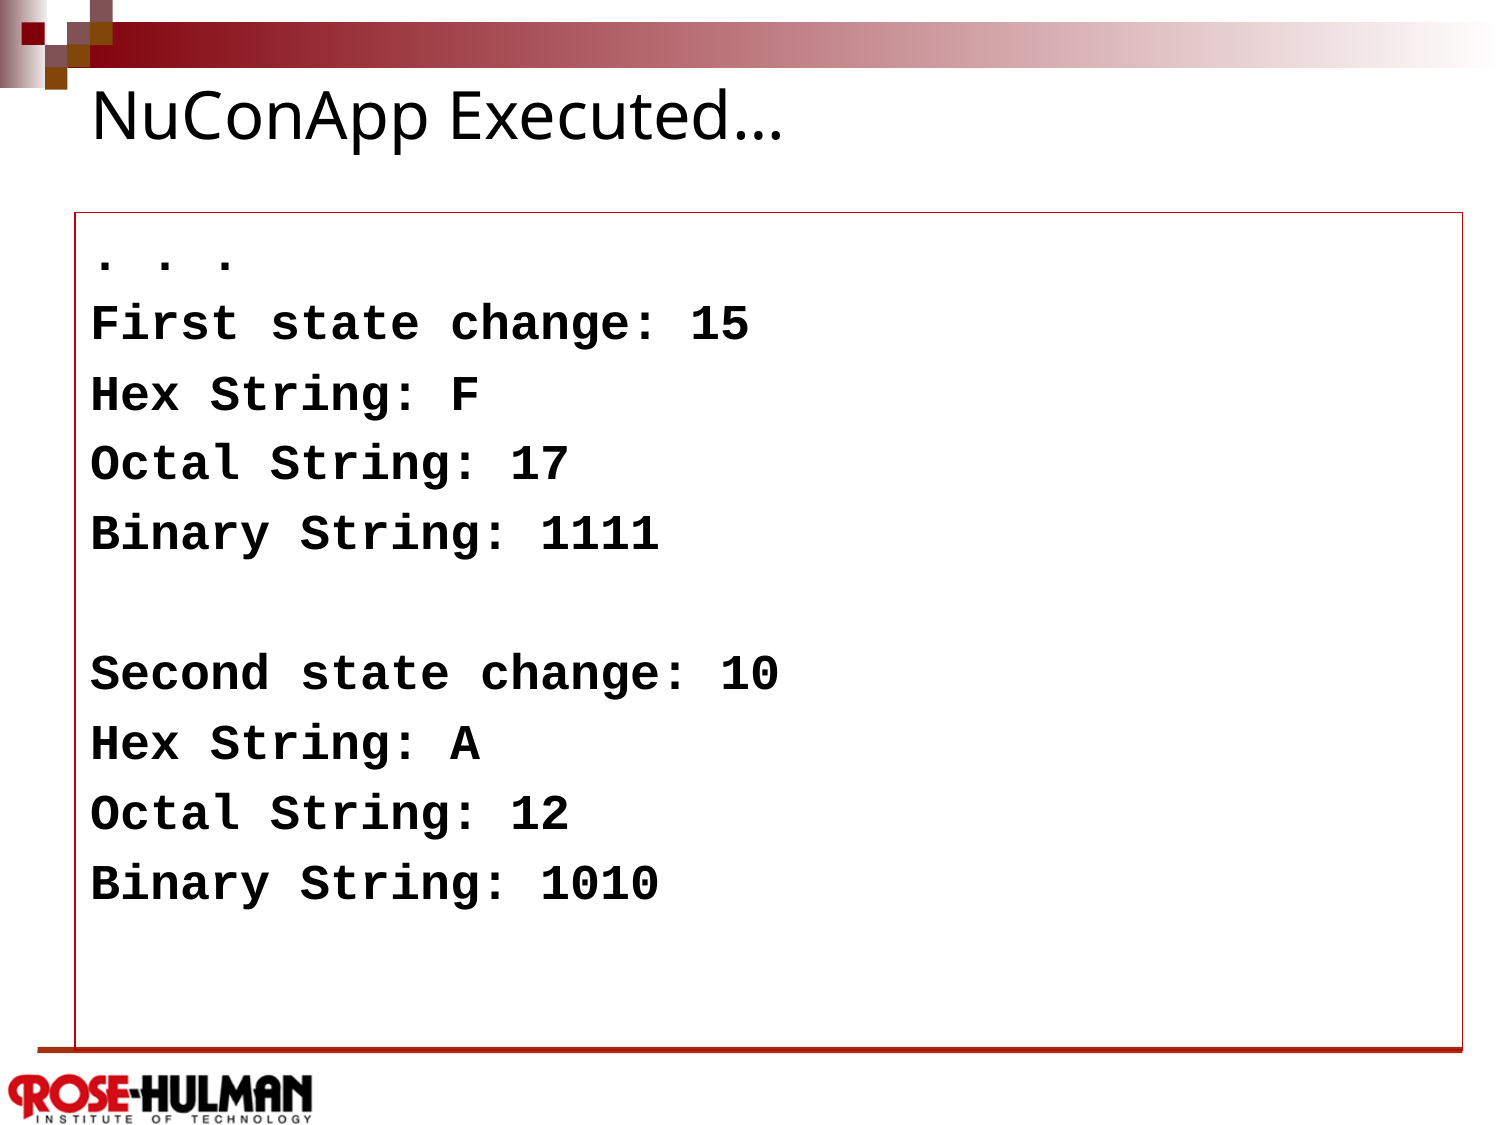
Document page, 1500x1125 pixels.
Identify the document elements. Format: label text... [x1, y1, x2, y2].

list . . . First state change: 15 Hex String: F Octal String: 17 Binary String: 1111 Second state change: 10 Hex String: A Octal String: 12 Binary String: 1010 [74, 212, 1463, 1051]
picture [0, 1071, 325, 1125]
title NuConApp Executed… [74, 62, 1426, 163]
